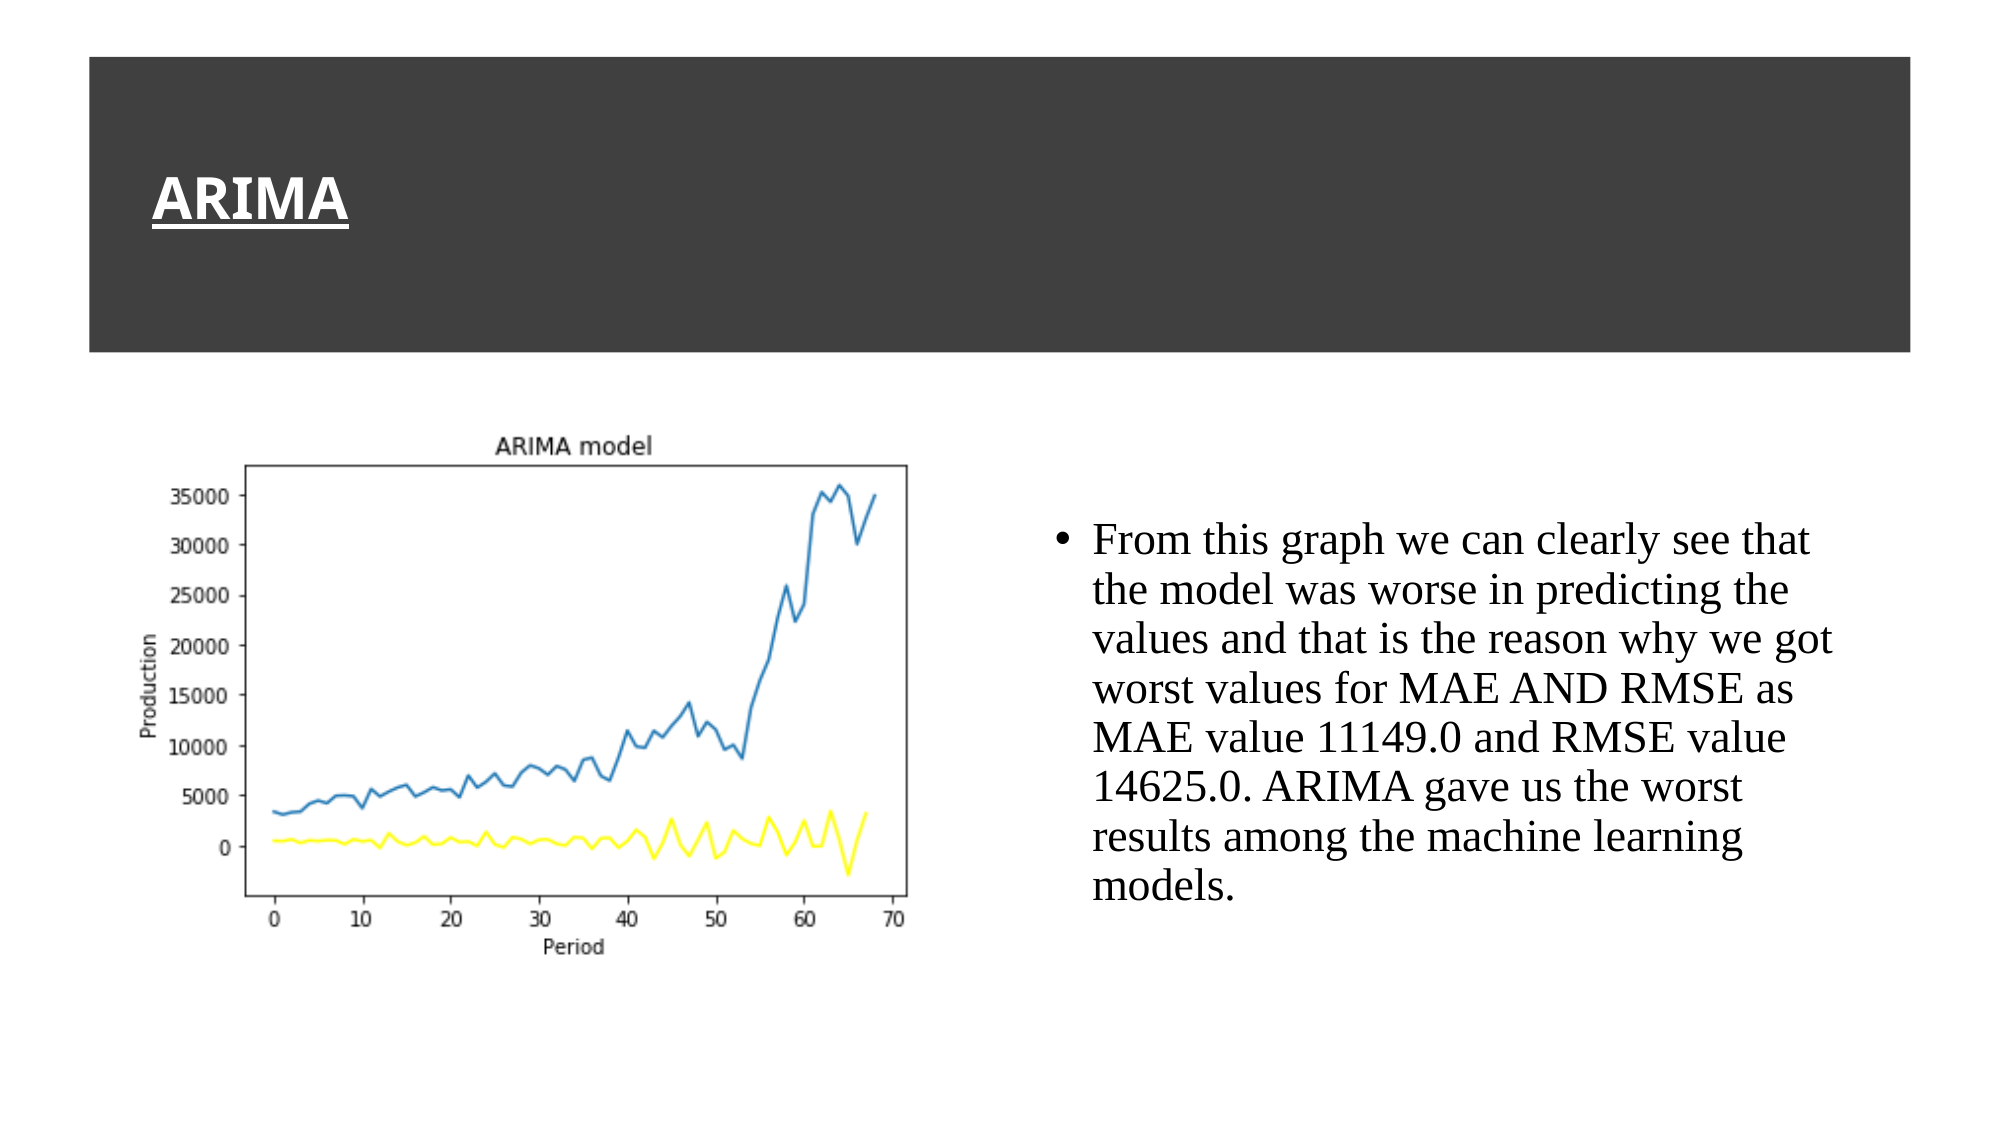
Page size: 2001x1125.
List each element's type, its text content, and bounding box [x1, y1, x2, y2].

title ARIMA [137, 96, 1863, 314]
picture [137, 412, 961, 1014]
list From this graph we can clearly see that the model was worse in predicting the values and that is the reason why we got worst values for MAE AND RMSE as MAE value 11149.0 and RMSE value 14625.0. ARIMA gave us the worst results among the machine learning models. [1039, 412, 1863, 1014]
text_box [88, 56, 1911, 353]
